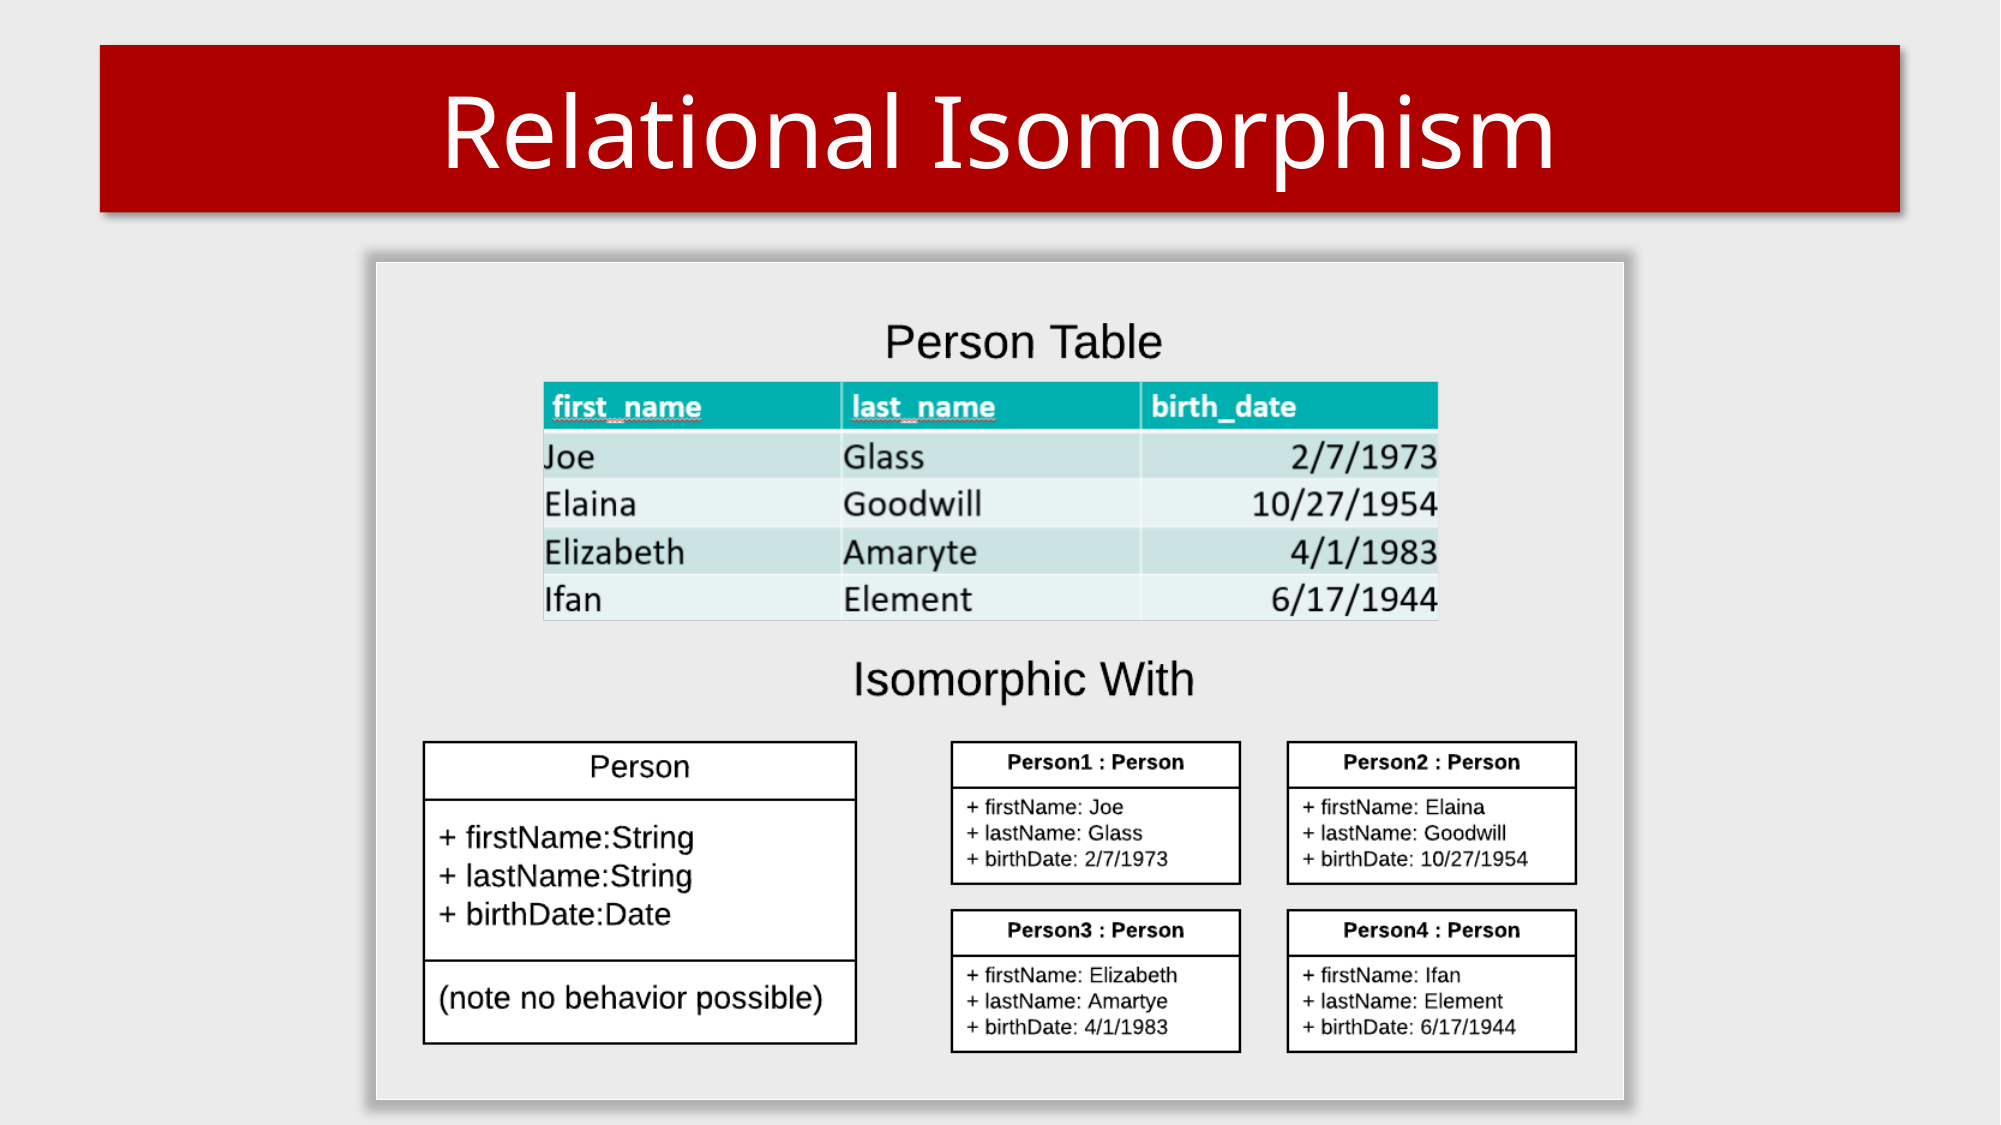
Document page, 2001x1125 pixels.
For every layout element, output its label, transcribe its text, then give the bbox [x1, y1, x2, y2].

title Relational Isomorphism [99, 45, 1900, 213]
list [375, 262, 1625, 1101]
